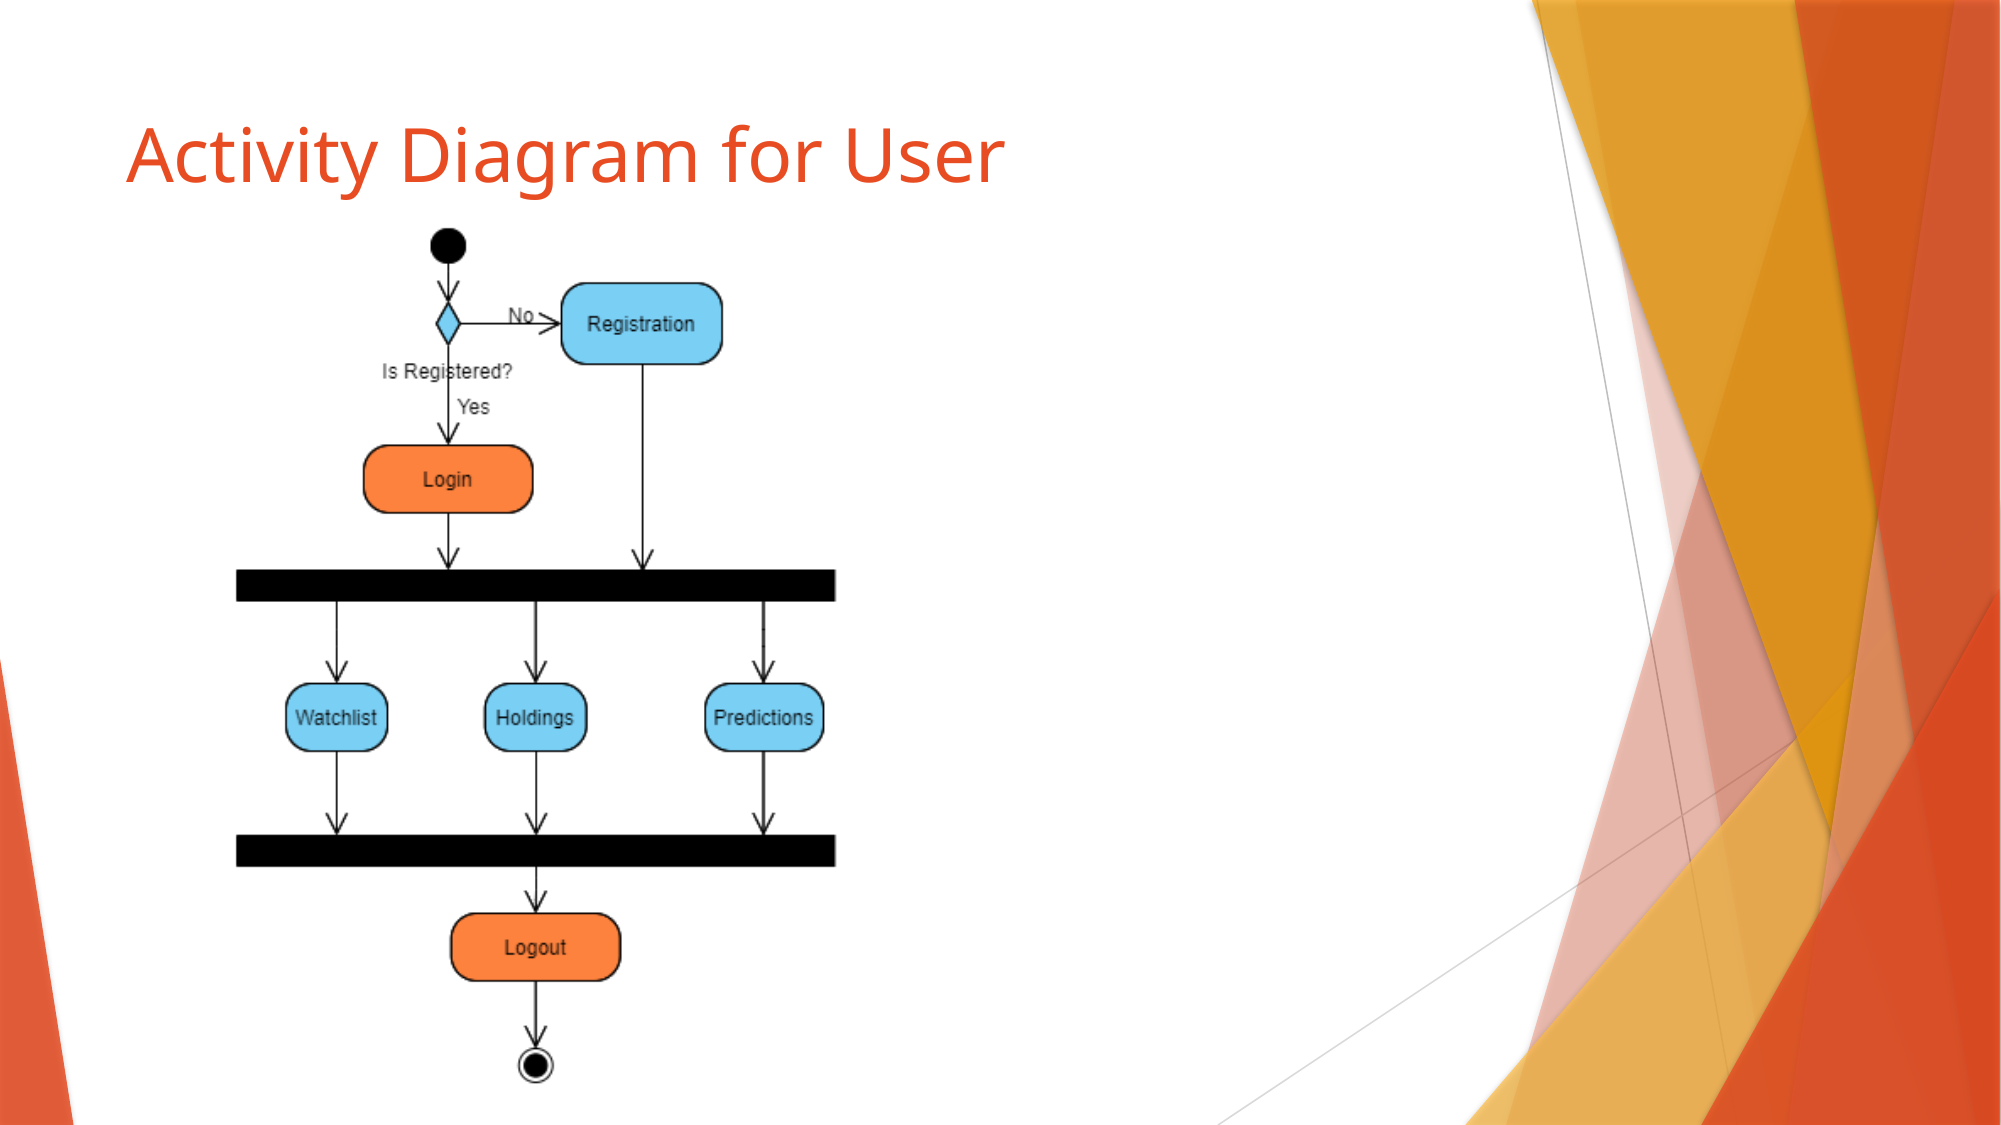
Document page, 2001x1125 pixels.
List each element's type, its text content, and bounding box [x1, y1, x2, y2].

title Activity Diagram for User [111, 99, 1522, 317]
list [204, 208, 856, 1111]
